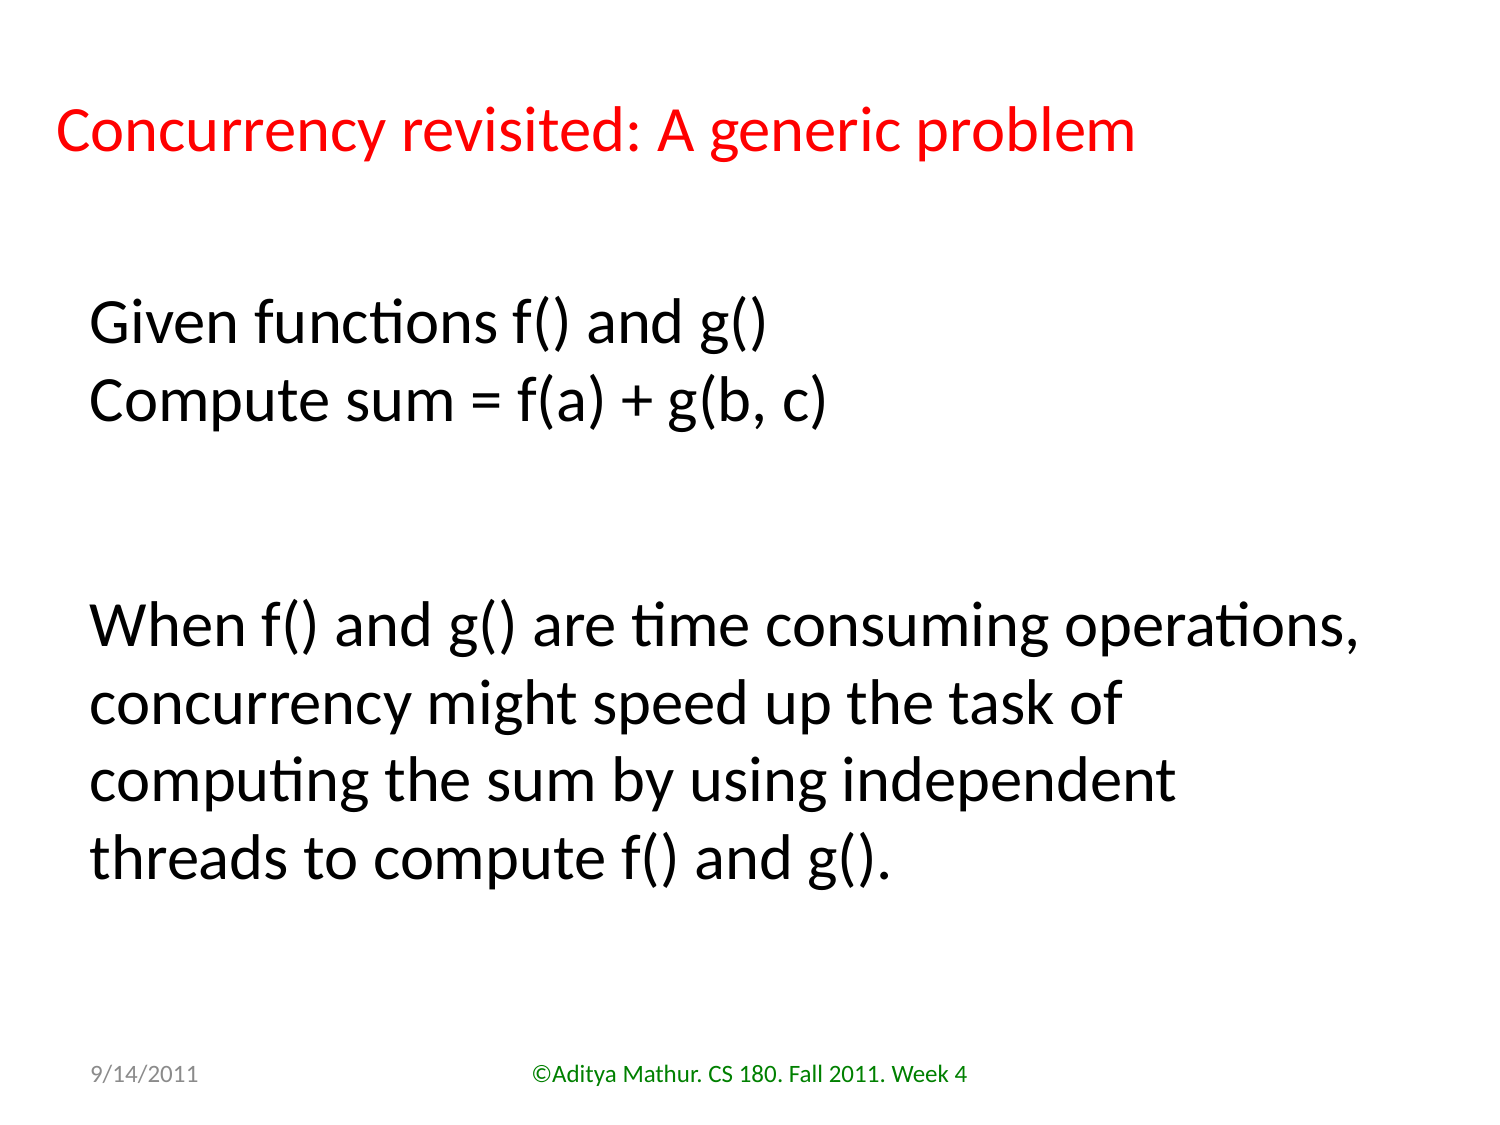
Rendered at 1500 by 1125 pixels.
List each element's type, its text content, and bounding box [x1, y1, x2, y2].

text_box Concurrency revisited: A generic problem [41, 79, 1400, 217]
footer ©Aditya Mathur. CS 180. Fall 2011. Week 4 [512, 1042, 988, 1103]
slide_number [75, 1042, 425, 1103]
text_box When f() and g() are time consuming operations, concurrency might speed up the task of computing the sum by using independent threads to compute f() and g(). [74, 574, 1400, 900]
text_box Given functions f() and g() Compute sum = f(a) + g(b, c) [74, 271, 1400, 442]
